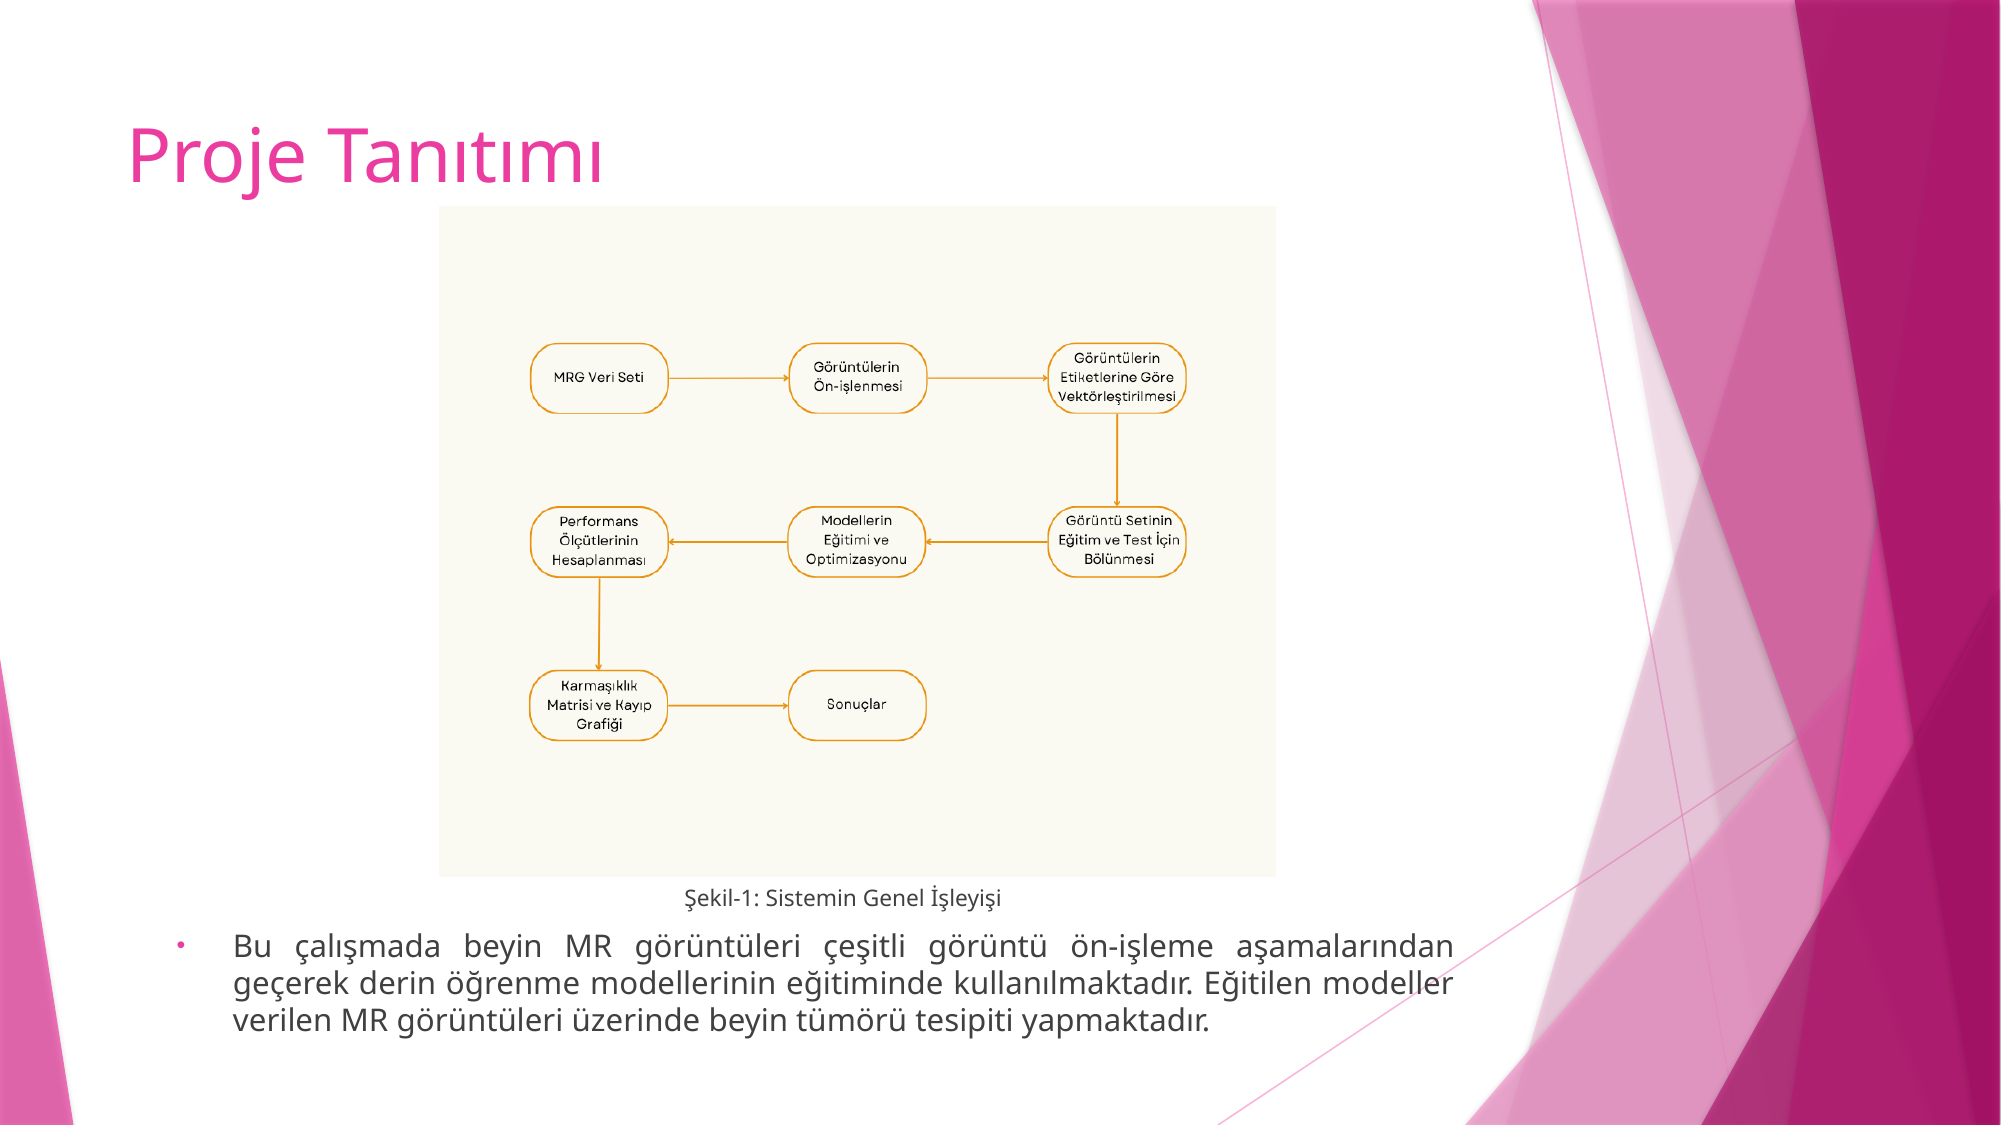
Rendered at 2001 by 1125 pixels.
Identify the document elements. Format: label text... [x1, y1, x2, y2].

title Proje Tanıtımı [111, 99, 1522, 222]
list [439, 206, 1277, 877]
list Bu çalışmada beyin MR görüntüleri çeşitli görüntü ön-işleme aşamalarından geçerek derin öğrenme modellerinin eğitiminde kullanılmaktadır. Eğitilen modeller verilen MR görüntüleri üzerinde beyin tümörü tesipiti yapmaktadır. [161, 918, 1471, 1060]
text_box Şekil-1: Sistemin Genel İşleyişi [669, 885, 1046, 942]
